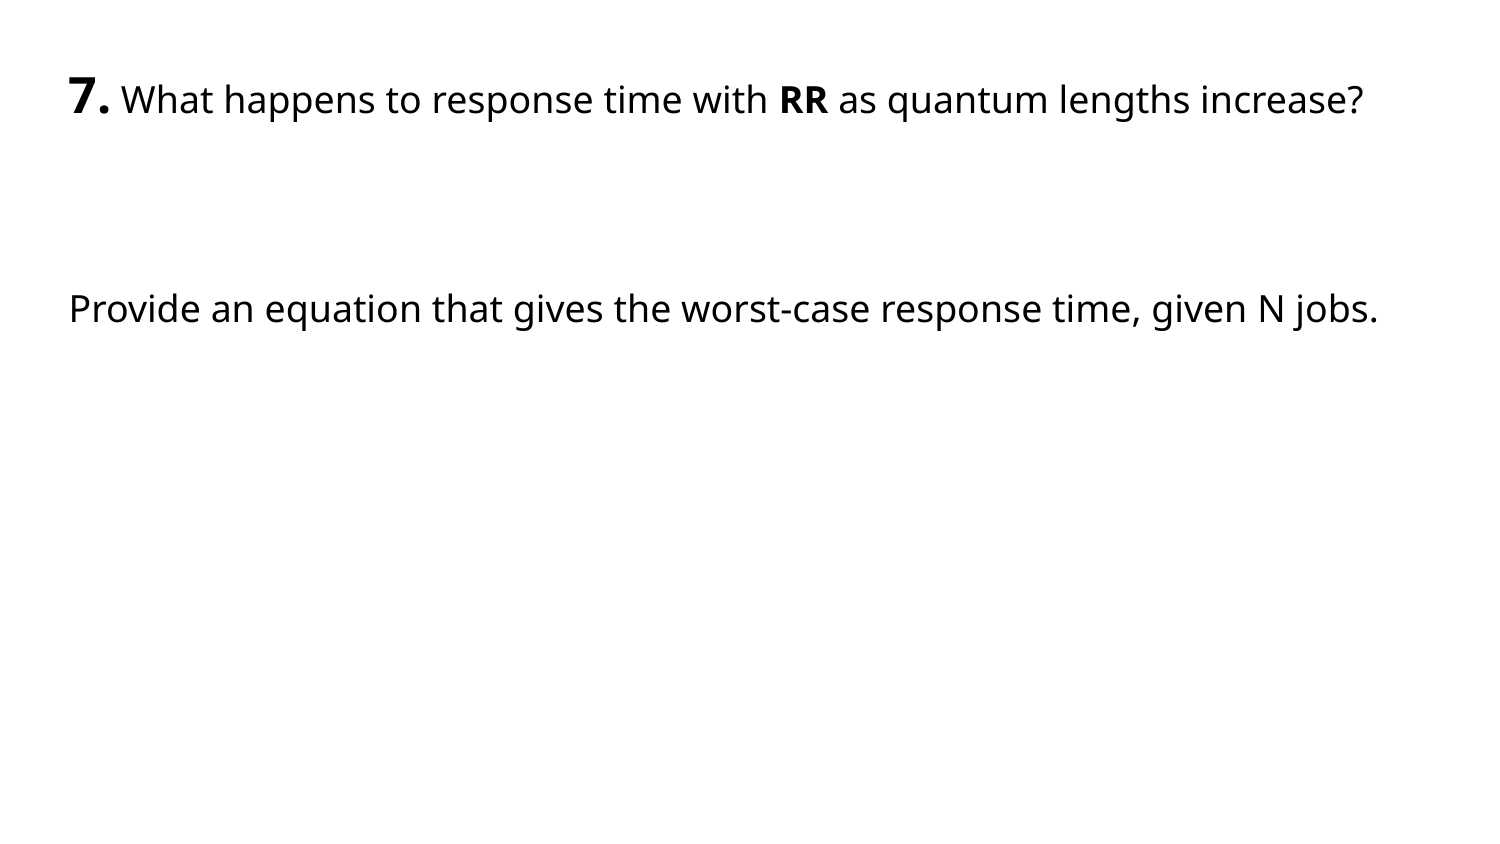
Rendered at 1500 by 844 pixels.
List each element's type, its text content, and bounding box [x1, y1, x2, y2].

text_box 7. What happens to response time with RR as quantum lengths increase? Provide an equation that gives the worst-case response time, given N jobs. [53, 39, 1423, 553]
